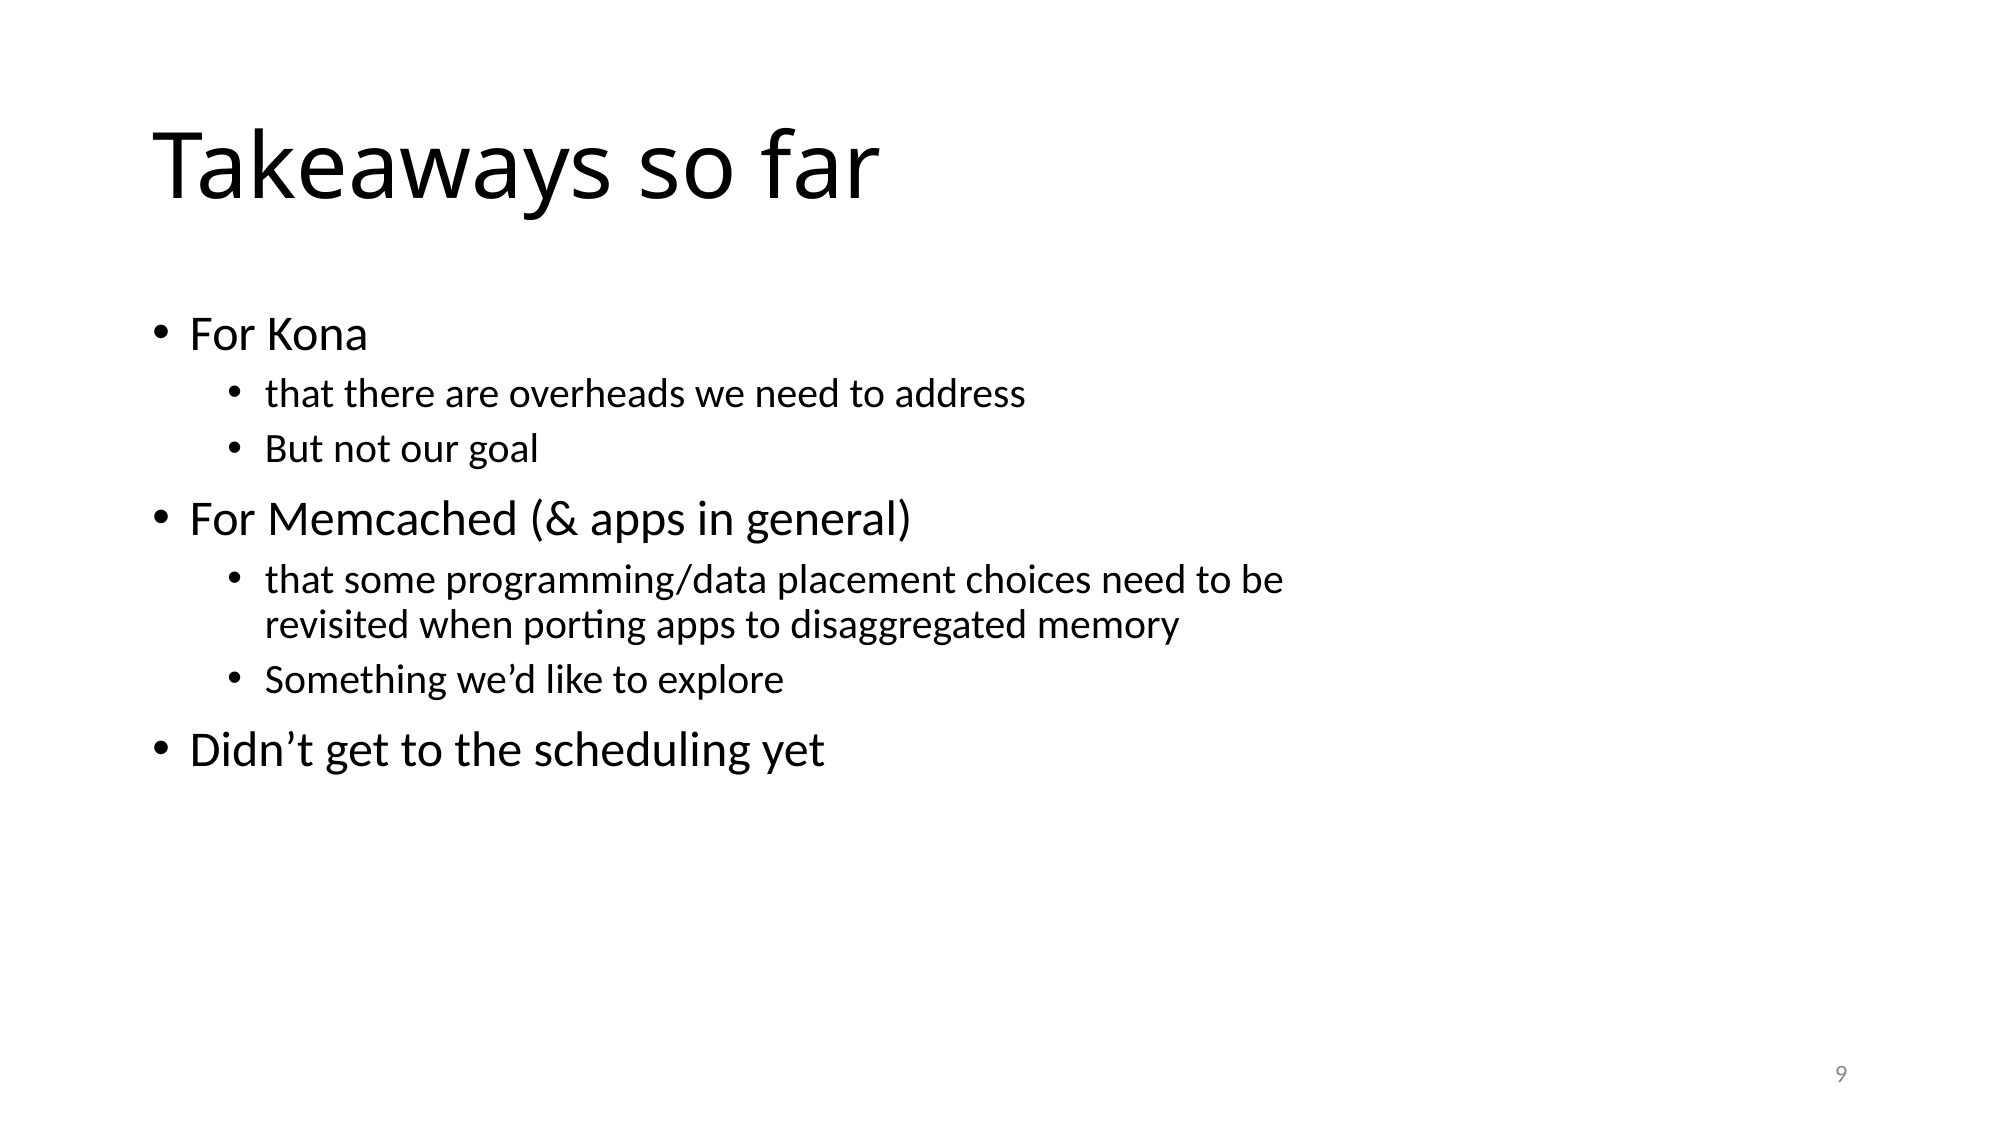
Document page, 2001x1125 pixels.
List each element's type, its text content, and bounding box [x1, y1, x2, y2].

slide_number 9 [1412, 1042, 1863, 1103]
list For Kona that there are overheads we need to address But not our goal For Memcached (& apps in general) that some programming/data placement choices need to be revisited when porting apps to disaggregated memory Something we’d like to explore Didn’t get to the scheduling yet [137, 299, 1310, 1014]
title Takeaways so far [137, 59, 1863, 278]
